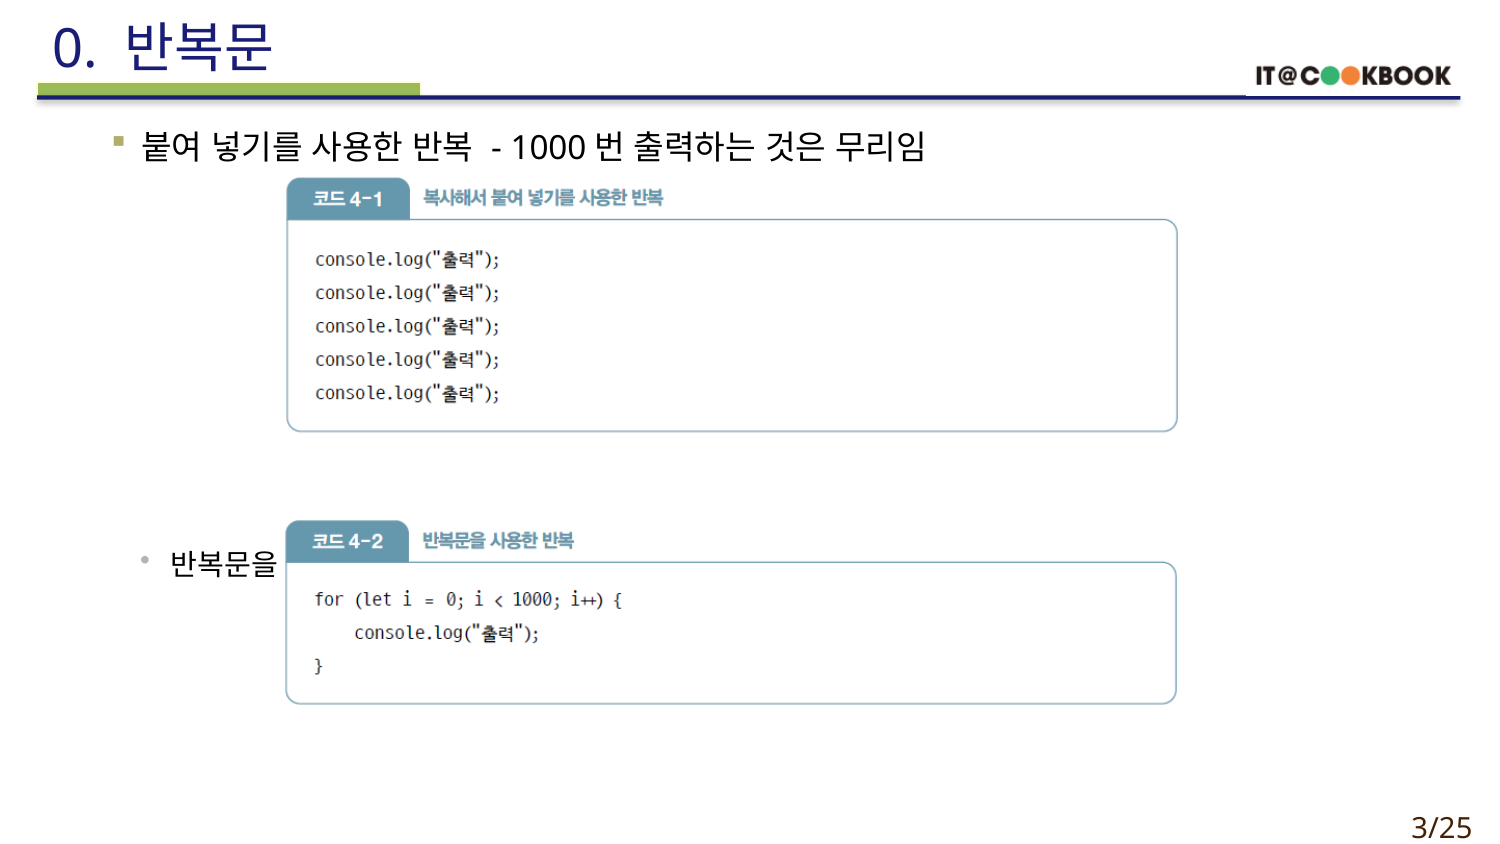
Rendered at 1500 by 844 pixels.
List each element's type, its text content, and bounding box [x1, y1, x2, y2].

list 붙여 넣기를 사용한 반복 - 1000번 출력하는 것은 무리임 반복문을 사용한 반복 [37, 114, 1463, 818]
picture [1246, 57, 1463, 96]
title 0. 반복문 [37, 10, 1278, 82]
picture [277, 516, 1185, 713]
picture [277, 173, 1185, 444]
